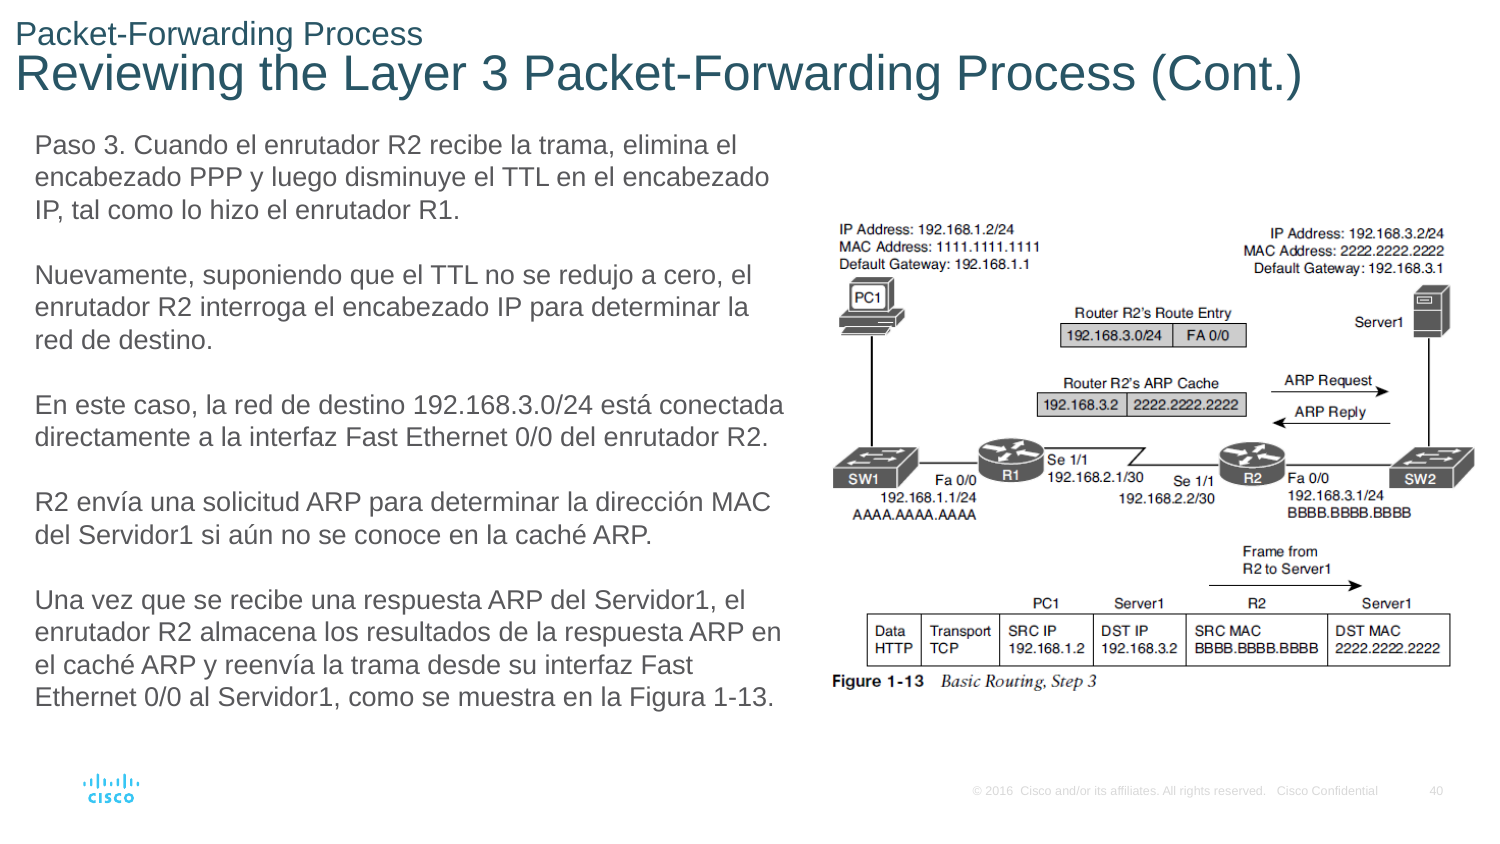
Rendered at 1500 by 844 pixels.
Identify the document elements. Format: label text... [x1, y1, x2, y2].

title Packet-Forwarding Process Reviewing the Layer 3 Packet-Forwarding Process (Cont.) [0, 0, 1382, 121]
text_box Paso 3. Cuando el enrutador R2 recibe la trama, elimina el encabezado PPP y luego disminuye el TTL en el encabezado IP, tal como lo hizo el enrutador R1. Nuevamente, suponiendo que el TTL no se redujo a cero, el enrutador R2 interroga el encabezado IP para determinar la red de destino. En este caso, la red de destino 192.168.3.0/24 está conectada directamente a la interfaz Fast Ethernet 0/0 del enrutador R2. R2 envía una solicitud ARP para determinar la dirección MAC del Servidor1 si aún no se conoce en la caché ARP. Una vez que se recibe una respuesta ARP del Servidor1, el enrutador R2 almacena los resultados de la respuesta ARP en el caché ARP y reenvía la trama desde su interfaz Fast Ethernet 0/0 al Servidor1, como se muestra en la Figura 1-13. [19, 120, 807, 720]
picture [827, 217, 1480, 694]
